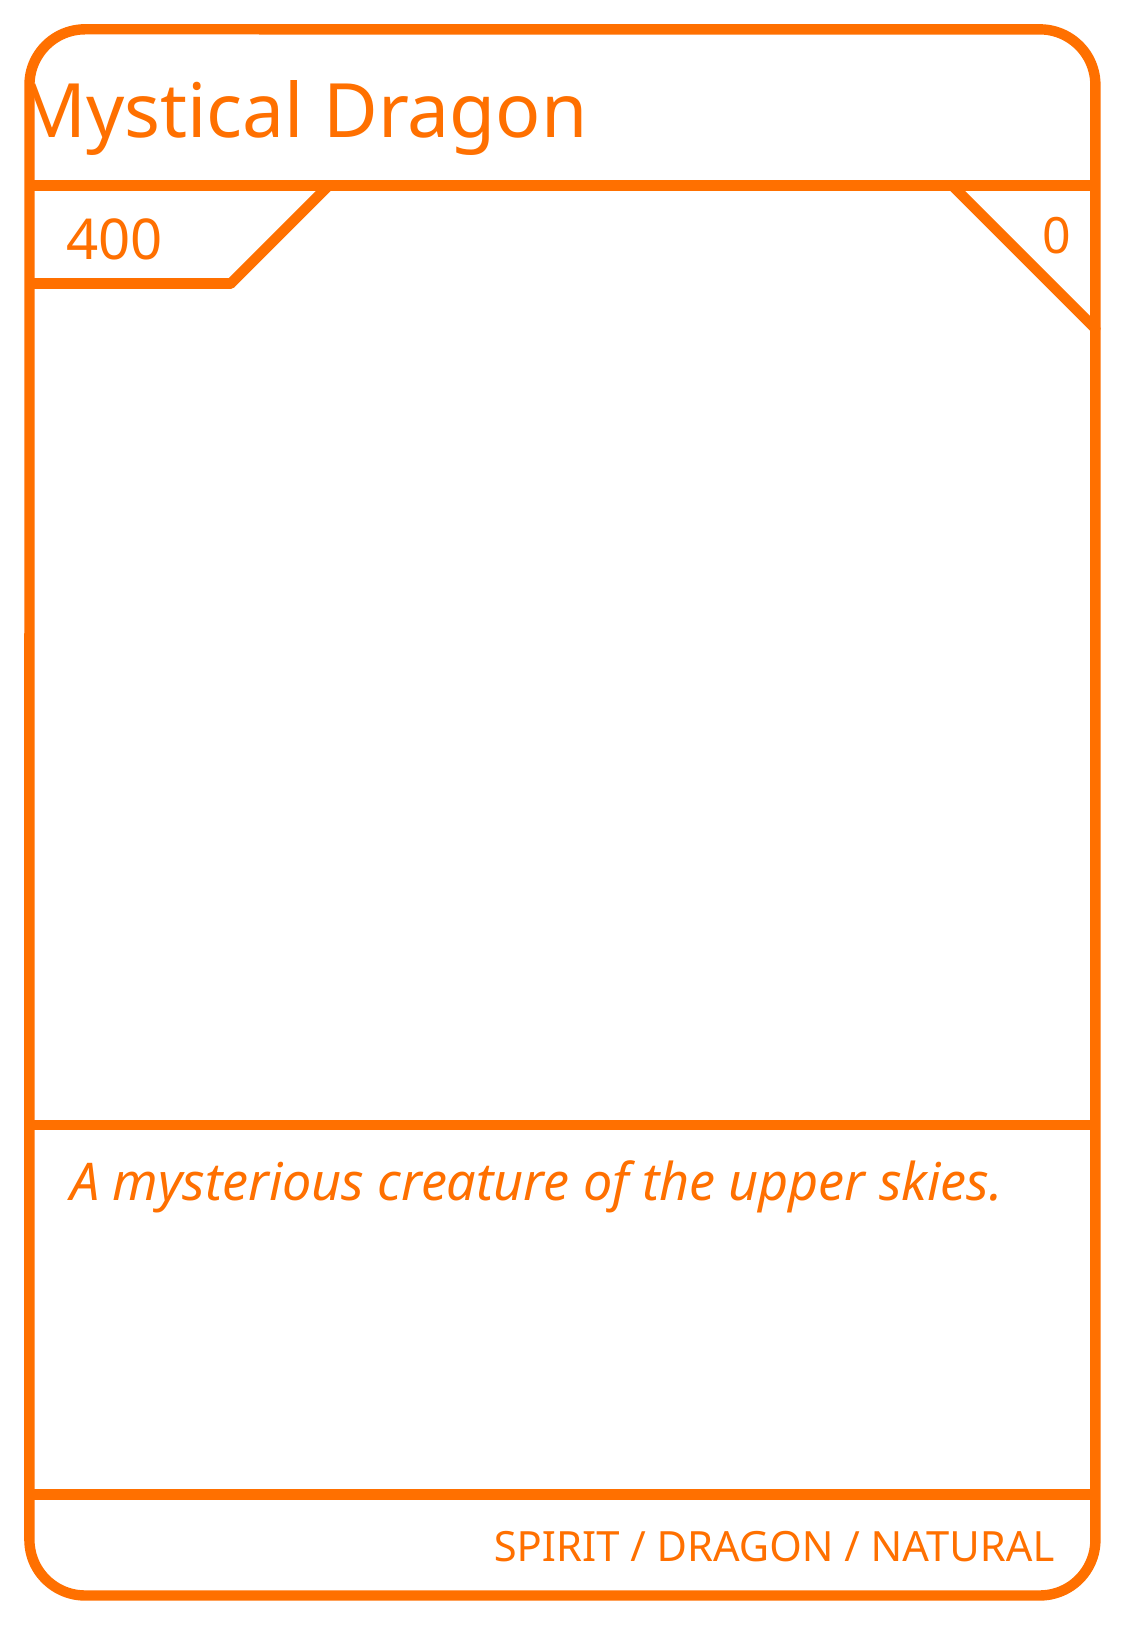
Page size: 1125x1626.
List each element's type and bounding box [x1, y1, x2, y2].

text_box [0, 0, 1125, 1625]
